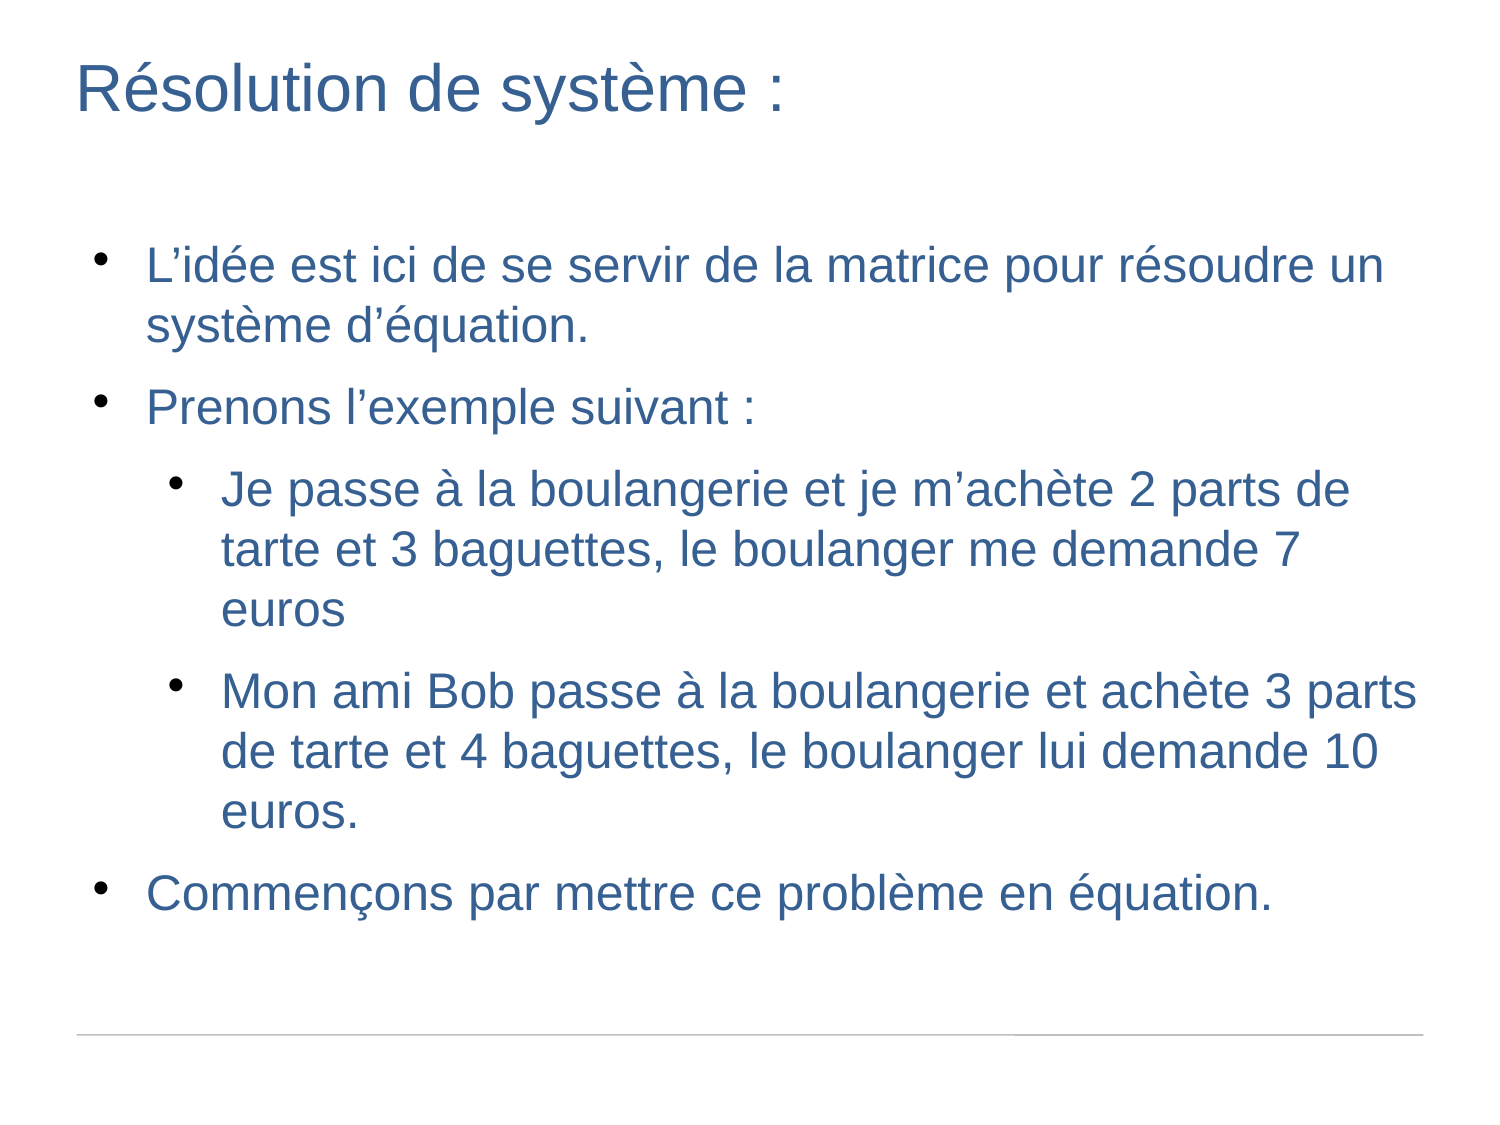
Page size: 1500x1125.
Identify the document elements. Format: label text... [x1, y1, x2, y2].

text_box Résolution de système : [75, 45, 1425, 232]
text_box L’idée est ici de se servir de la matrice pour résoudre un système d’équation. Prenons l’exemple suivant : Je passe à la boulangerie et je m’achète 2 parts de tarte et 3 baguettes, le boulanger me demande 7 euros Mon ami Bob passe à la boulangerie et achète 3 parts de tarte et 4 baguettes, le boulanger lui demande 10 euros. Commençons par mettre ce problème en équation. [75, 232, 1425, 1005]
